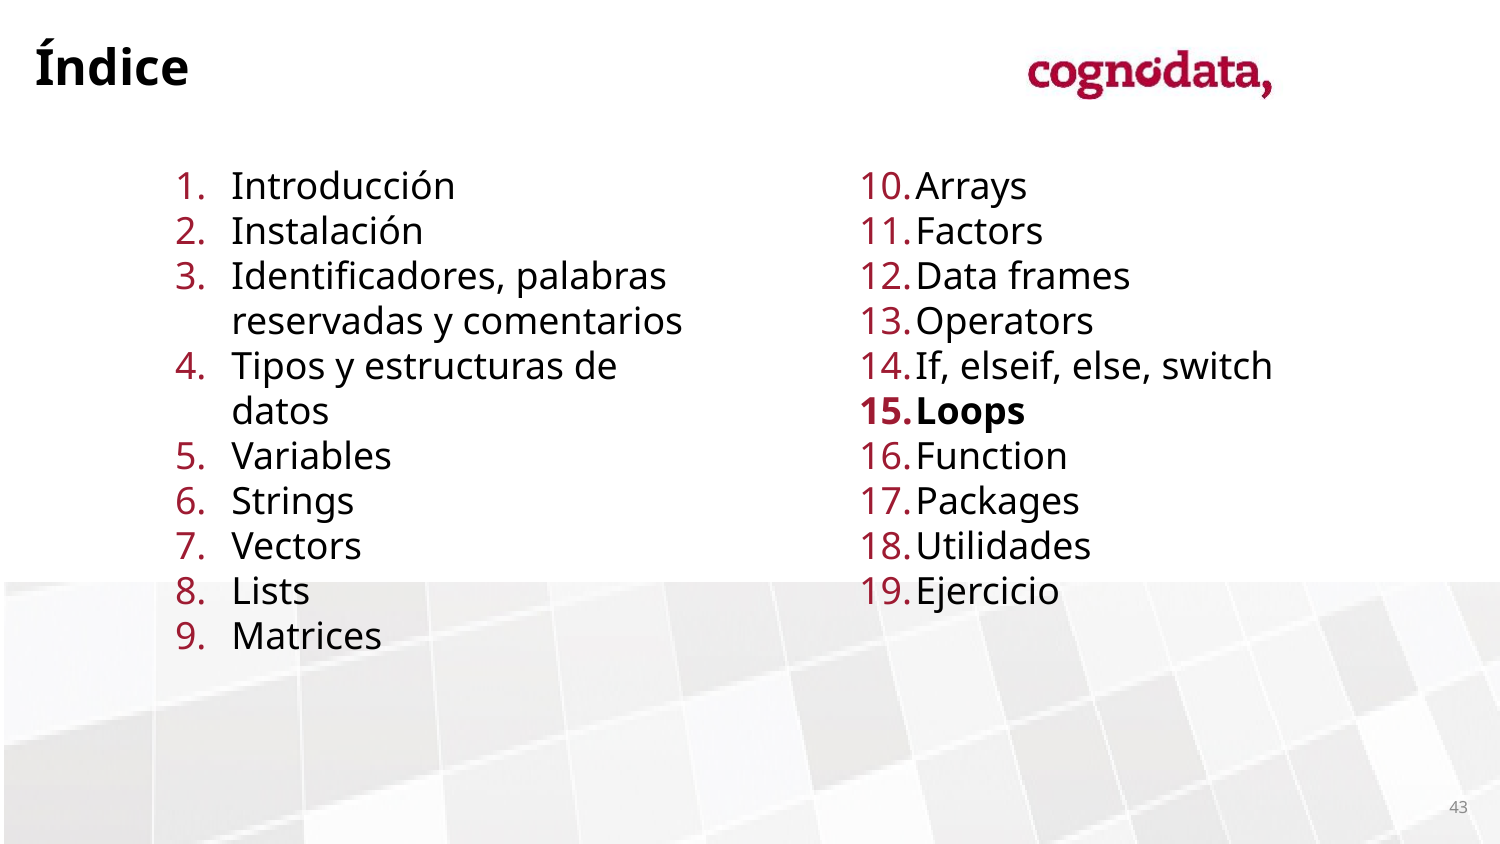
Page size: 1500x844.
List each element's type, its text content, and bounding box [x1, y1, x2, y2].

text_box Arrays Factors Data frames Operators If, elseif, else, switch Loops Function Packages Utilidades Ejercicio [844, 154, 1416, 581]
text_box Índice [20, 28, 301, 103]
text_box Introducción Instalación Identificadores, palabras reservadas y comentarios Tipos y estructuras de datos Variables Strings Vectors Lists Matrices [160, 154, 733, 581]
picture [0, 582, 1500, 844]
picture [1009, 31, 1294, 101]
